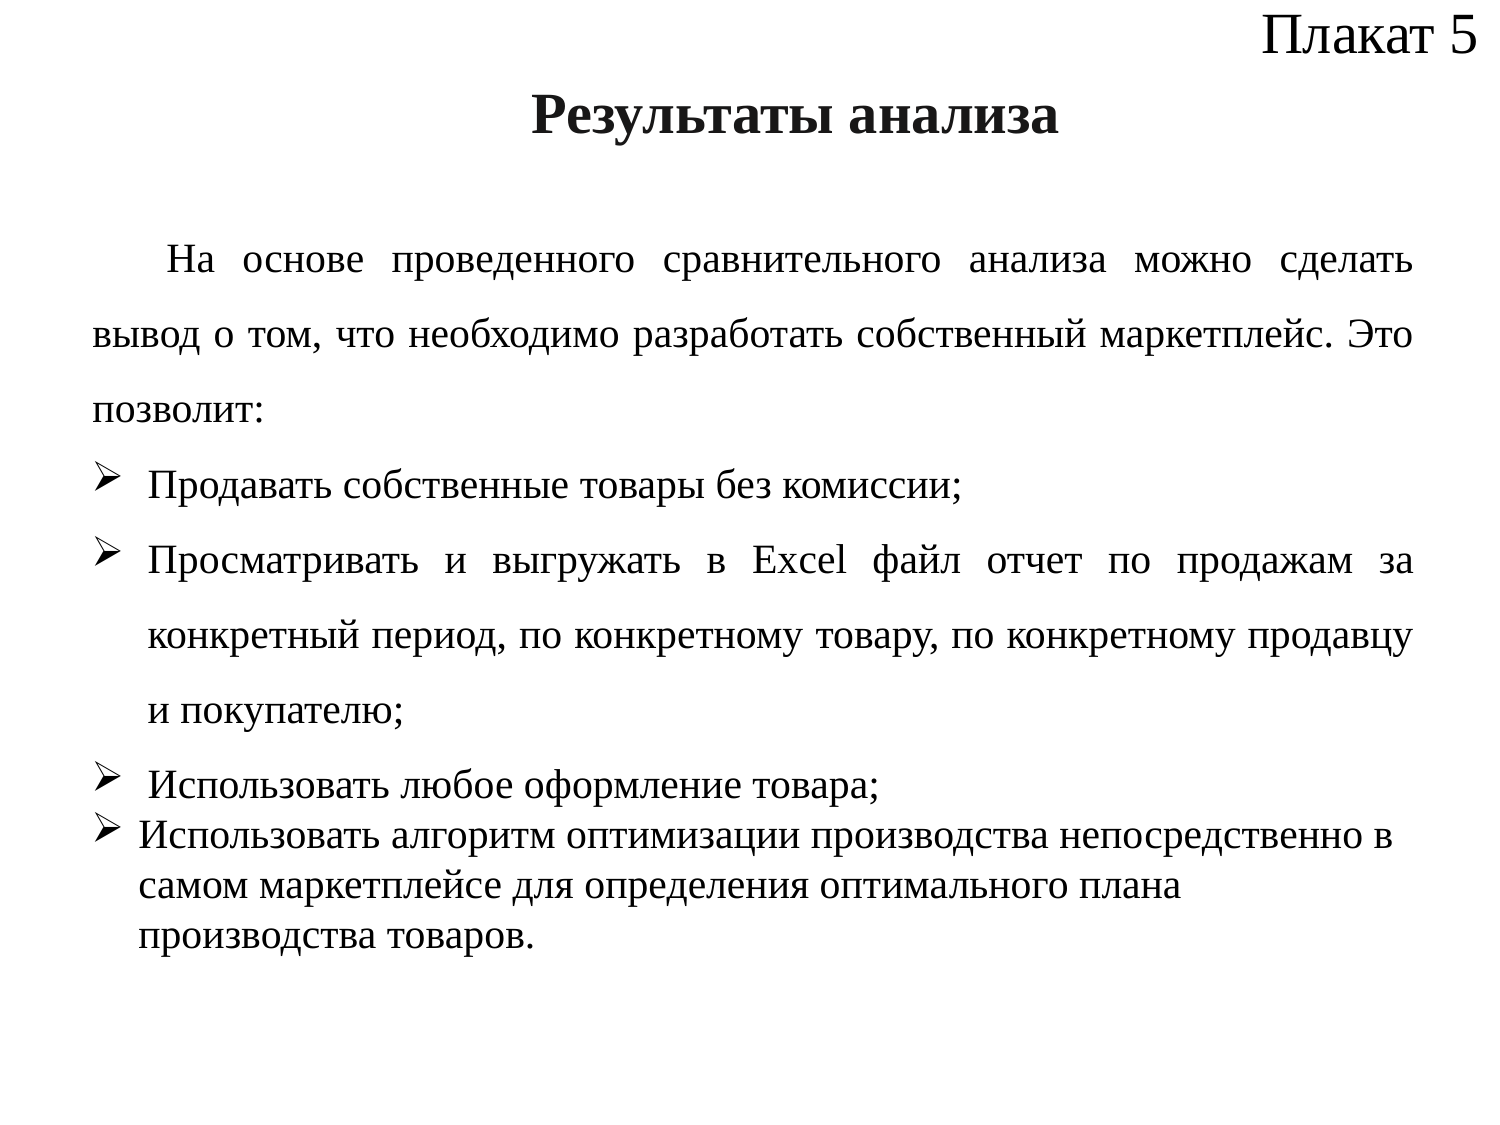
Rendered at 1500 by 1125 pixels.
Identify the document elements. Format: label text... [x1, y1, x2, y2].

text_box Плакат 5 [1237, 0, 1500, 73]
text_box На основе проведенного сравнительного анализа можно сделать вывод о том, что необходимо разработать собственный маркетплейс. Это позволит: Продавать собственные товары без комиссии; Просматривать и выгружать в Excel файл отчет по продажам за конкретный период, по конкретному товару, по конкретному продавцу и покупателю; Использовать любое оформление товара; Использовать алгоритм оптимизации производства непосредственно в самом маркетплейсе для определения оптимального плана производства товаров. [76, 198, 1436, 965]
text_box Результаты анализа [123, 67, 1294, 153]
